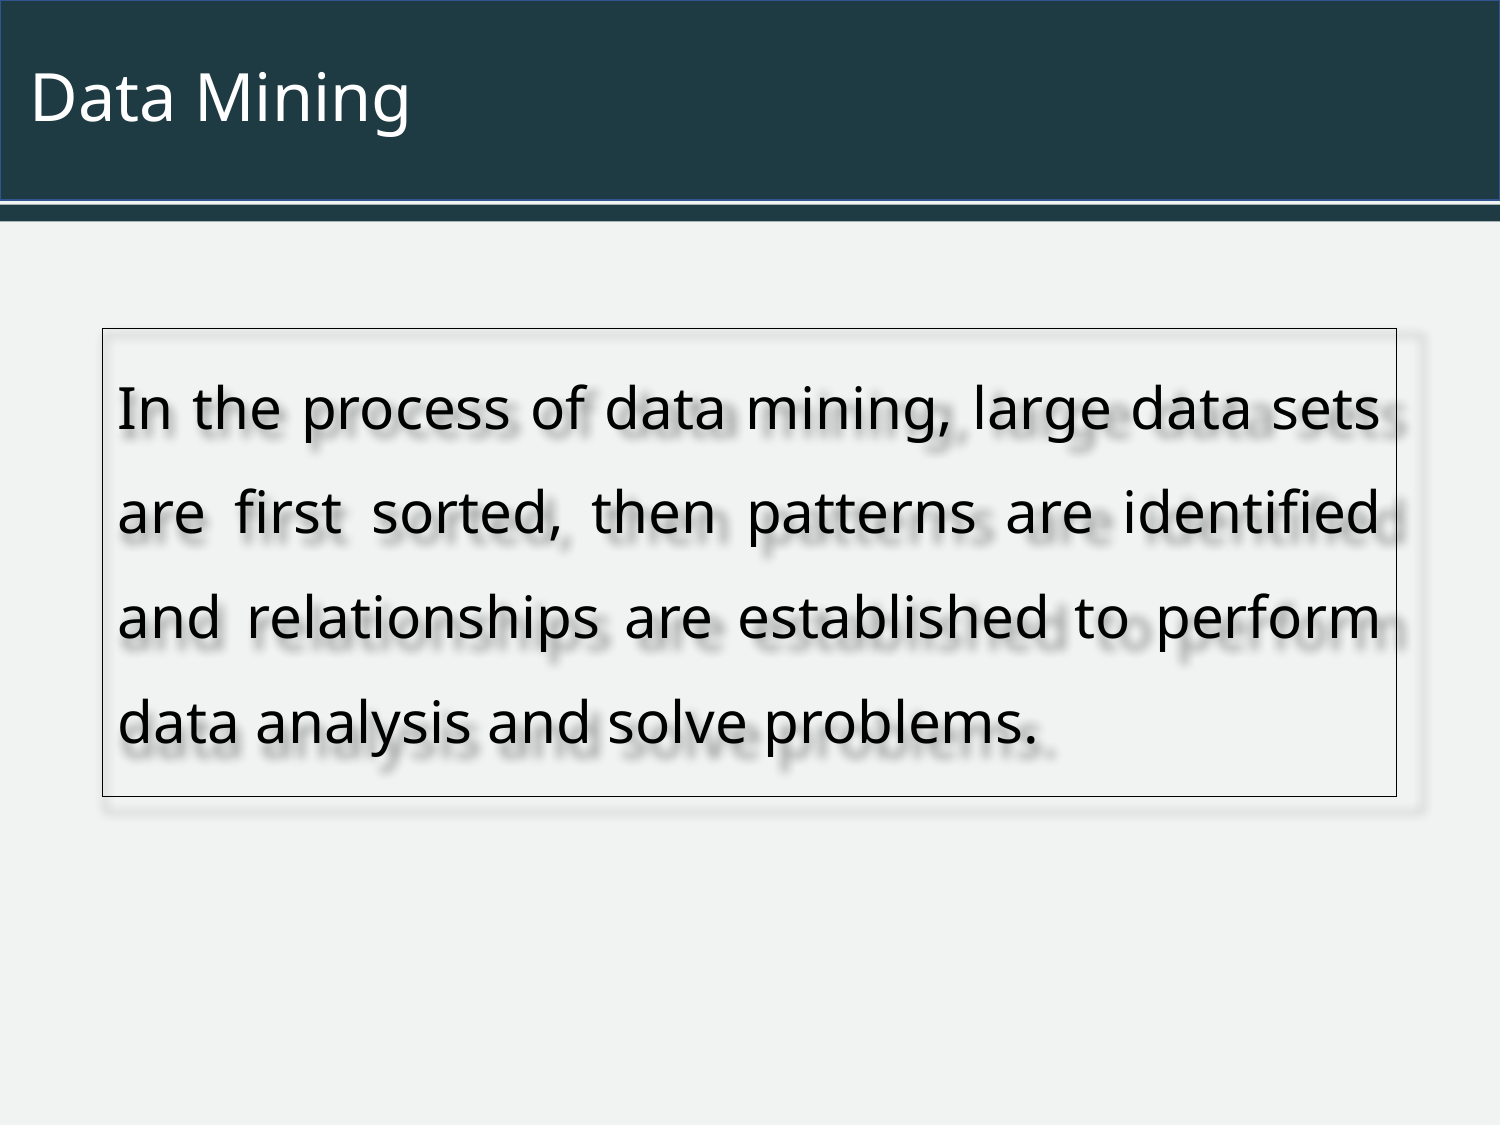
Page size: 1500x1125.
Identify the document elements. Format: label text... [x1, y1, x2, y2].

list In the process of data mining, large data sets are first sorted, then patterns are identified and relationships are established to perform data analysis and solve problems. [102, 328, 1397, 797]
title Data Mining [14, 0, 1500, 200]
